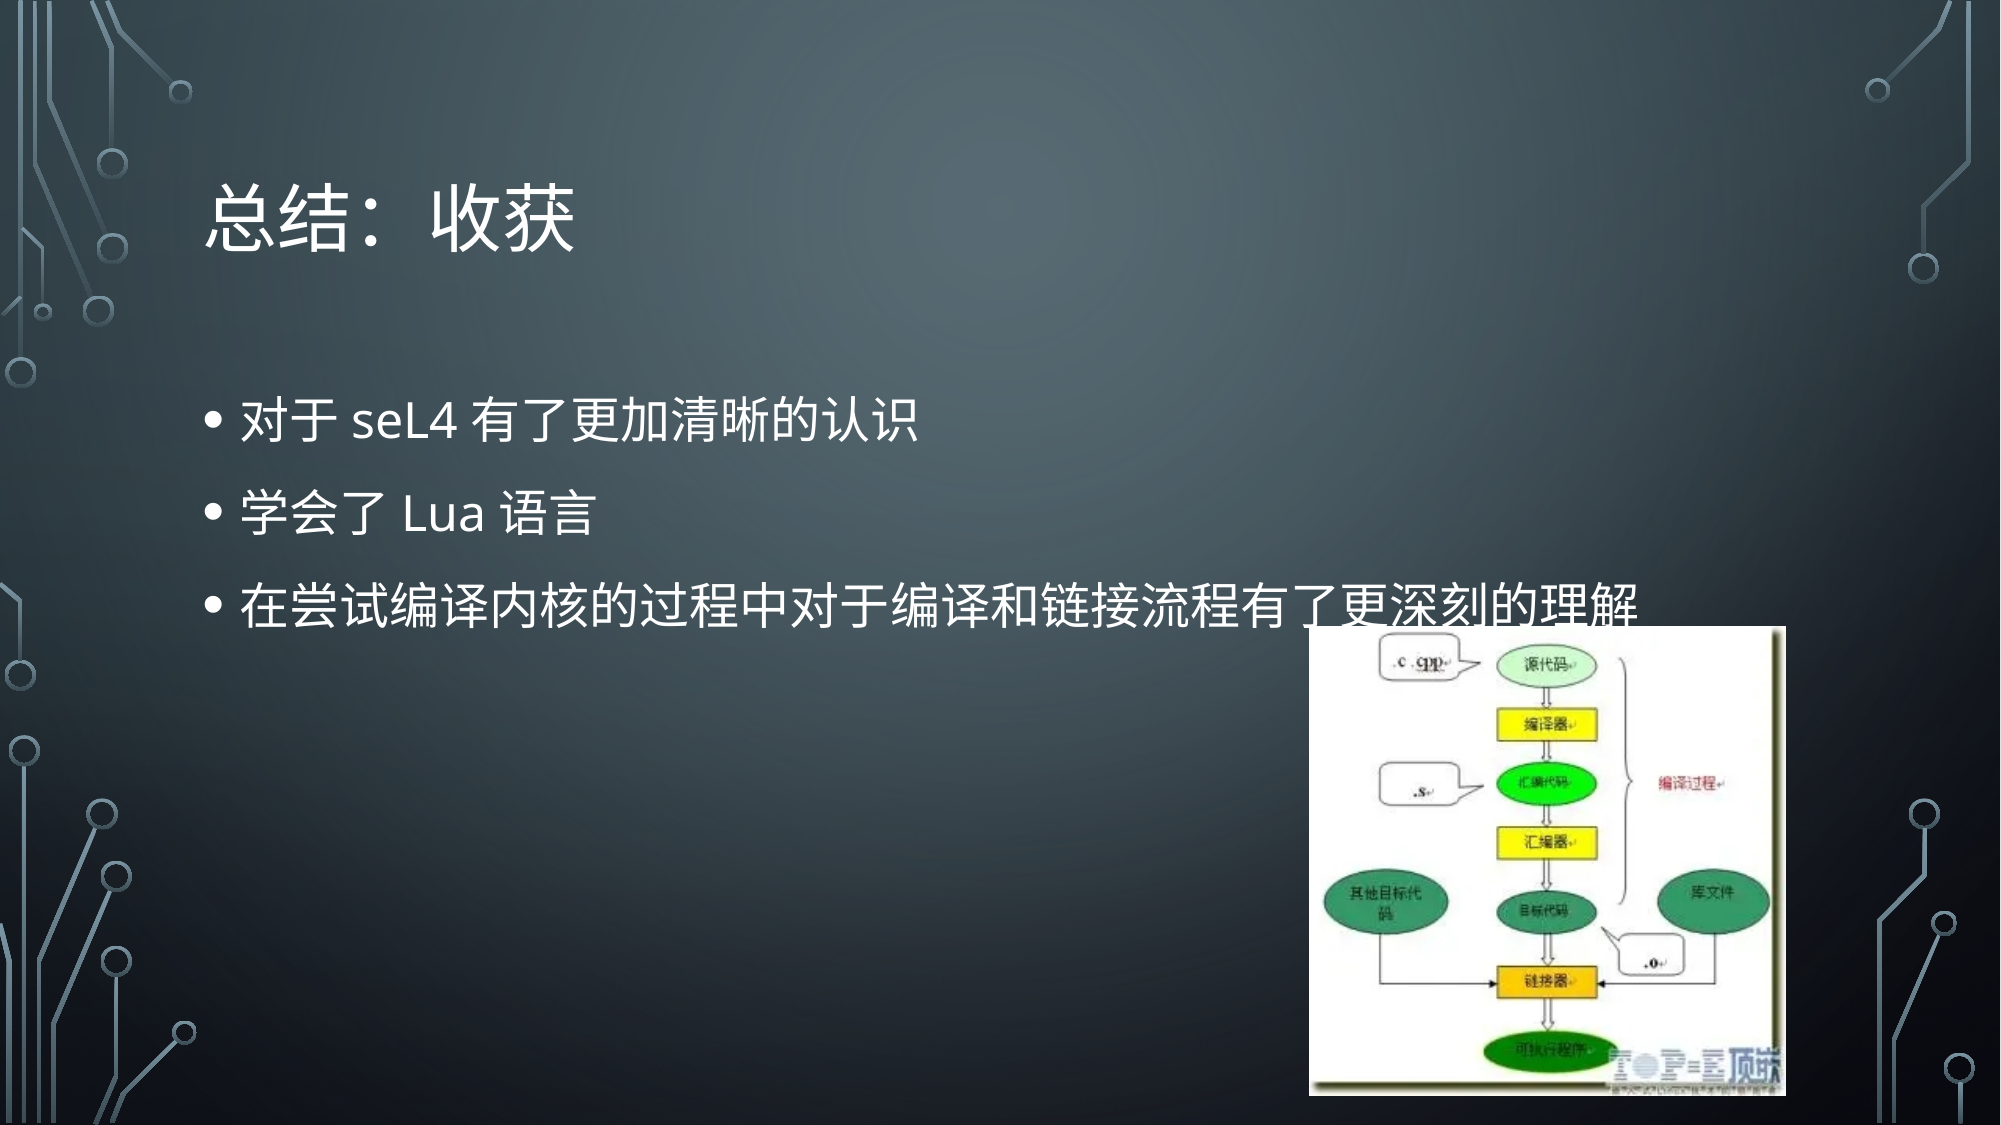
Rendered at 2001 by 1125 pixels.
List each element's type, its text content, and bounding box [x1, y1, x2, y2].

picture [1308, 626, 1787, 1096]
title 总结：收获 [187, 101, 1813, 344]
list 对于seL4有了更加清晰的认识 学会了Lua语言 在尝试编译内核的过程中对于编译和链接流程有了更深刻的理解 [187, 369, 1813, 950]
